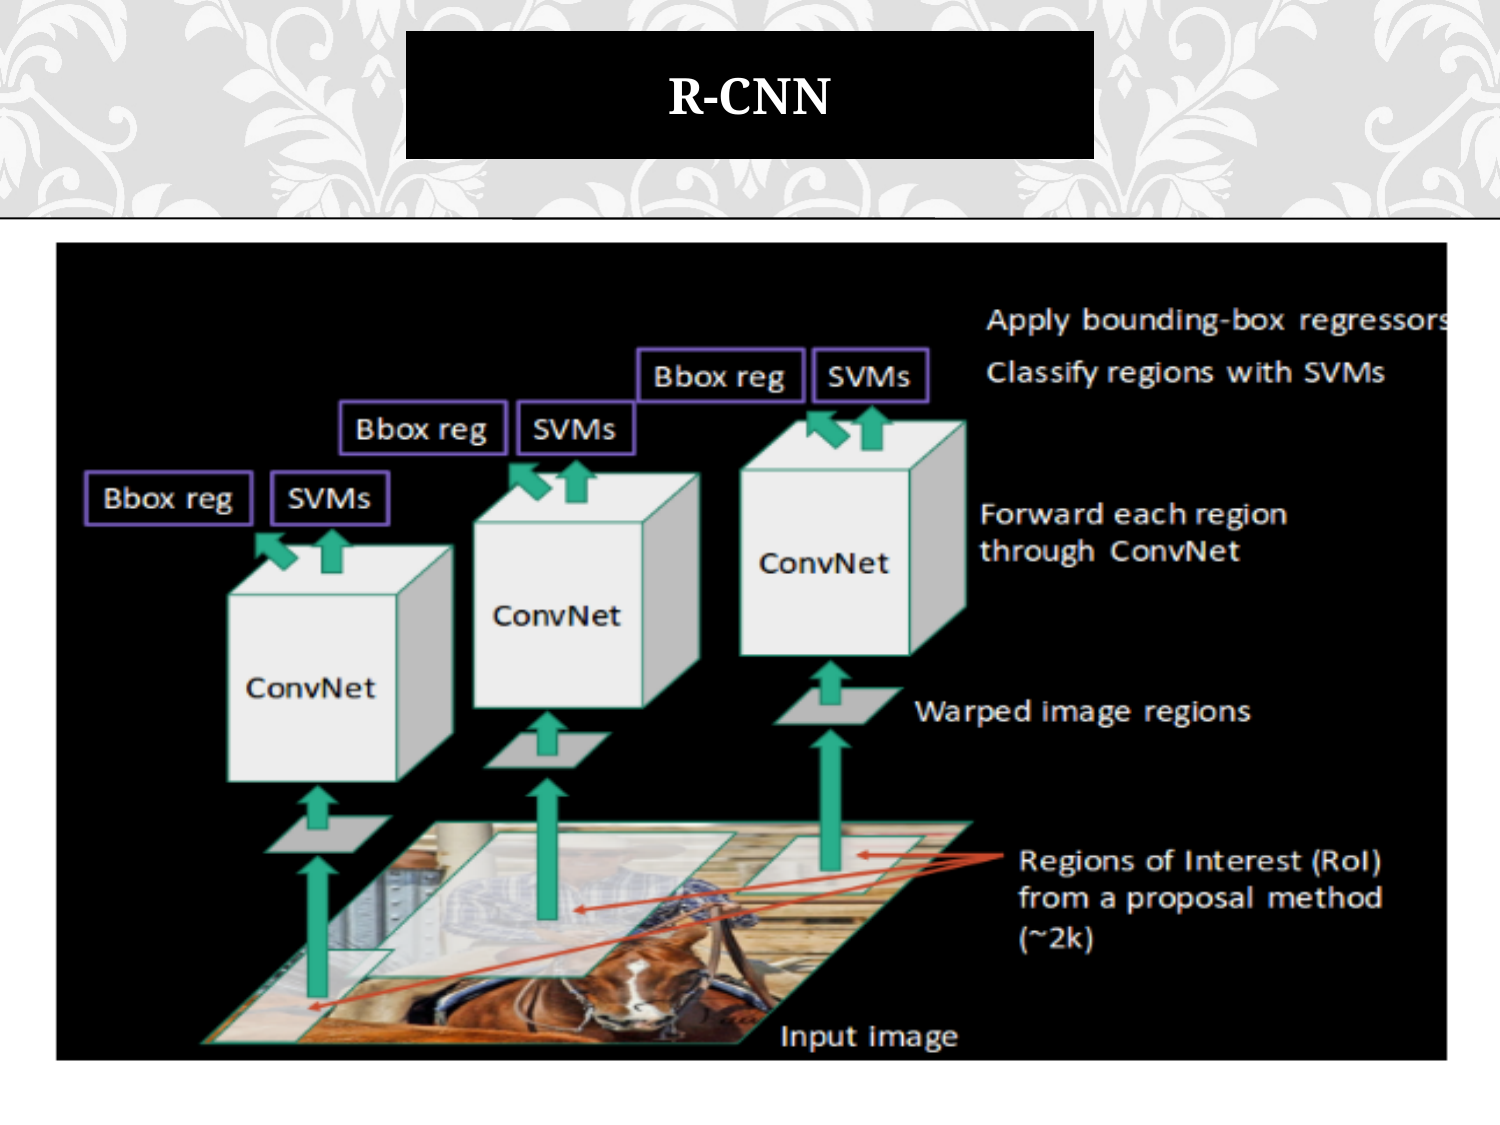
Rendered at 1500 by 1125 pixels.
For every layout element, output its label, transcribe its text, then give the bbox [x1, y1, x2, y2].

picture [49, 237, 1451, 1063]
title R-CNN [406, 31, 1094, 159]
